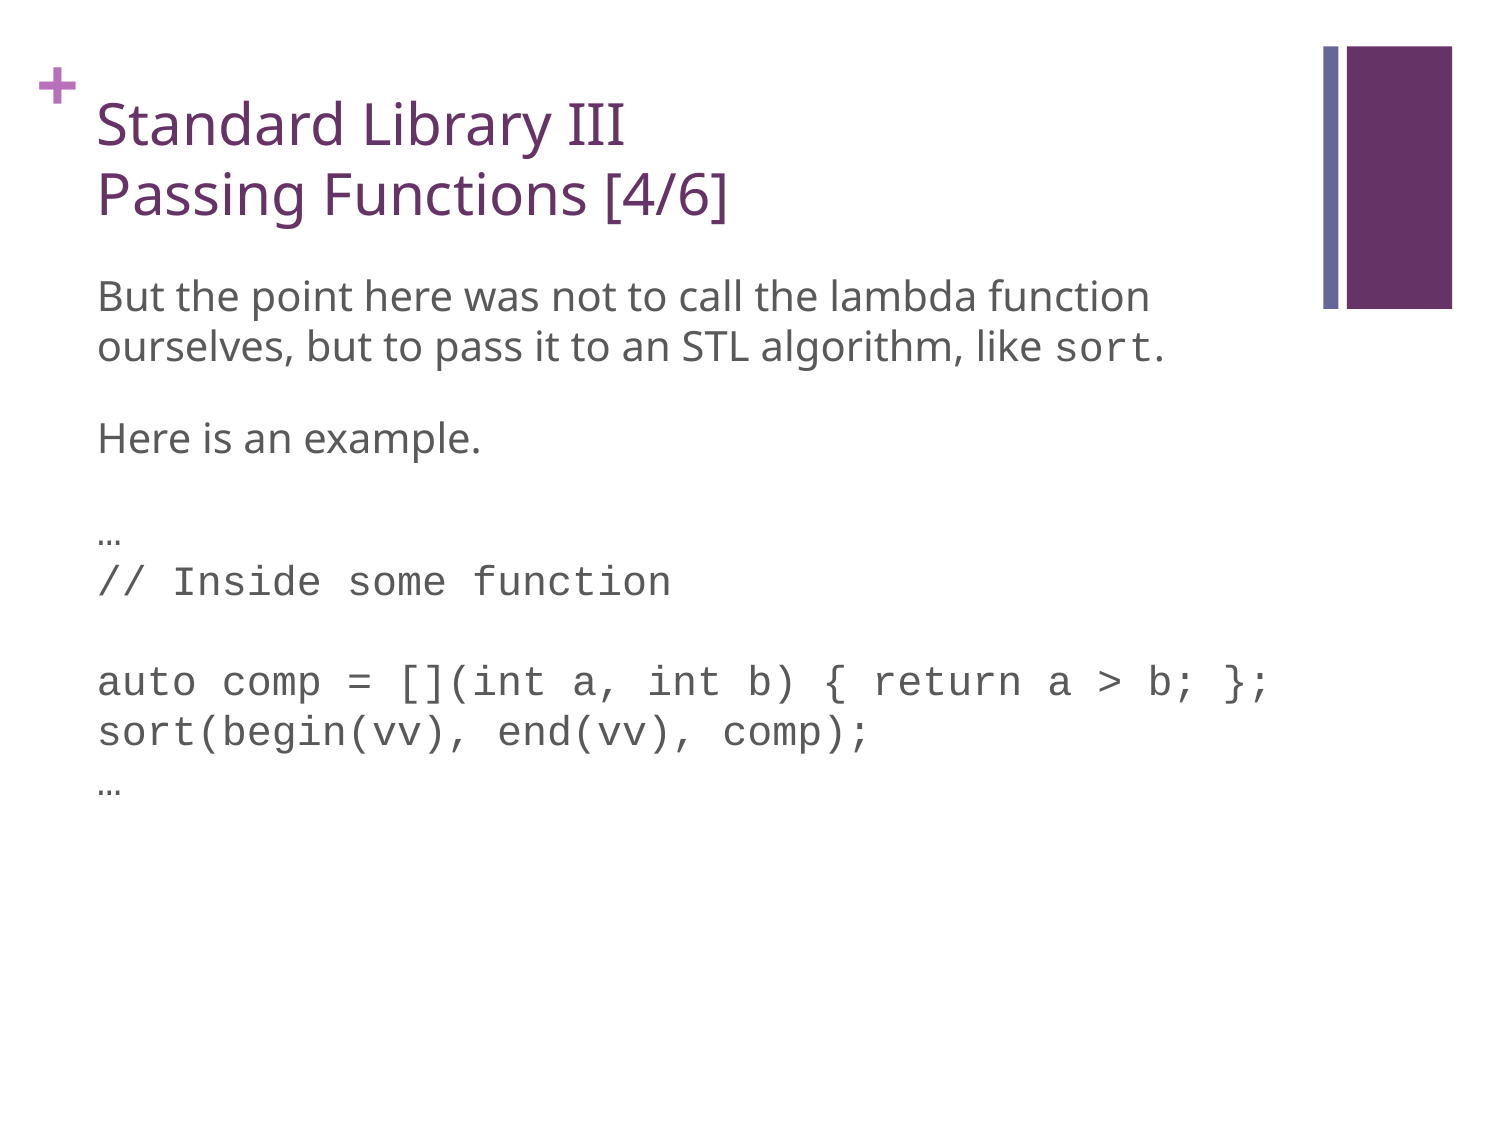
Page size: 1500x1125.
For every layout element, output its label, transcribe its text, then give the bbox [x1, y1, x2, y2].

title Standard Library III Passing Functions [4/6] [81, 79, 1322, 238]
list But the point here was not to call the lambda function ourselves, but to pass it to an STL algorithm, like sort. Here is an example. … // Inside some function auto comp = [](int a, int b) { return a > b; }; sort(begin(vv), end(vv), comp); … [81, 262, 1322, 1038]
